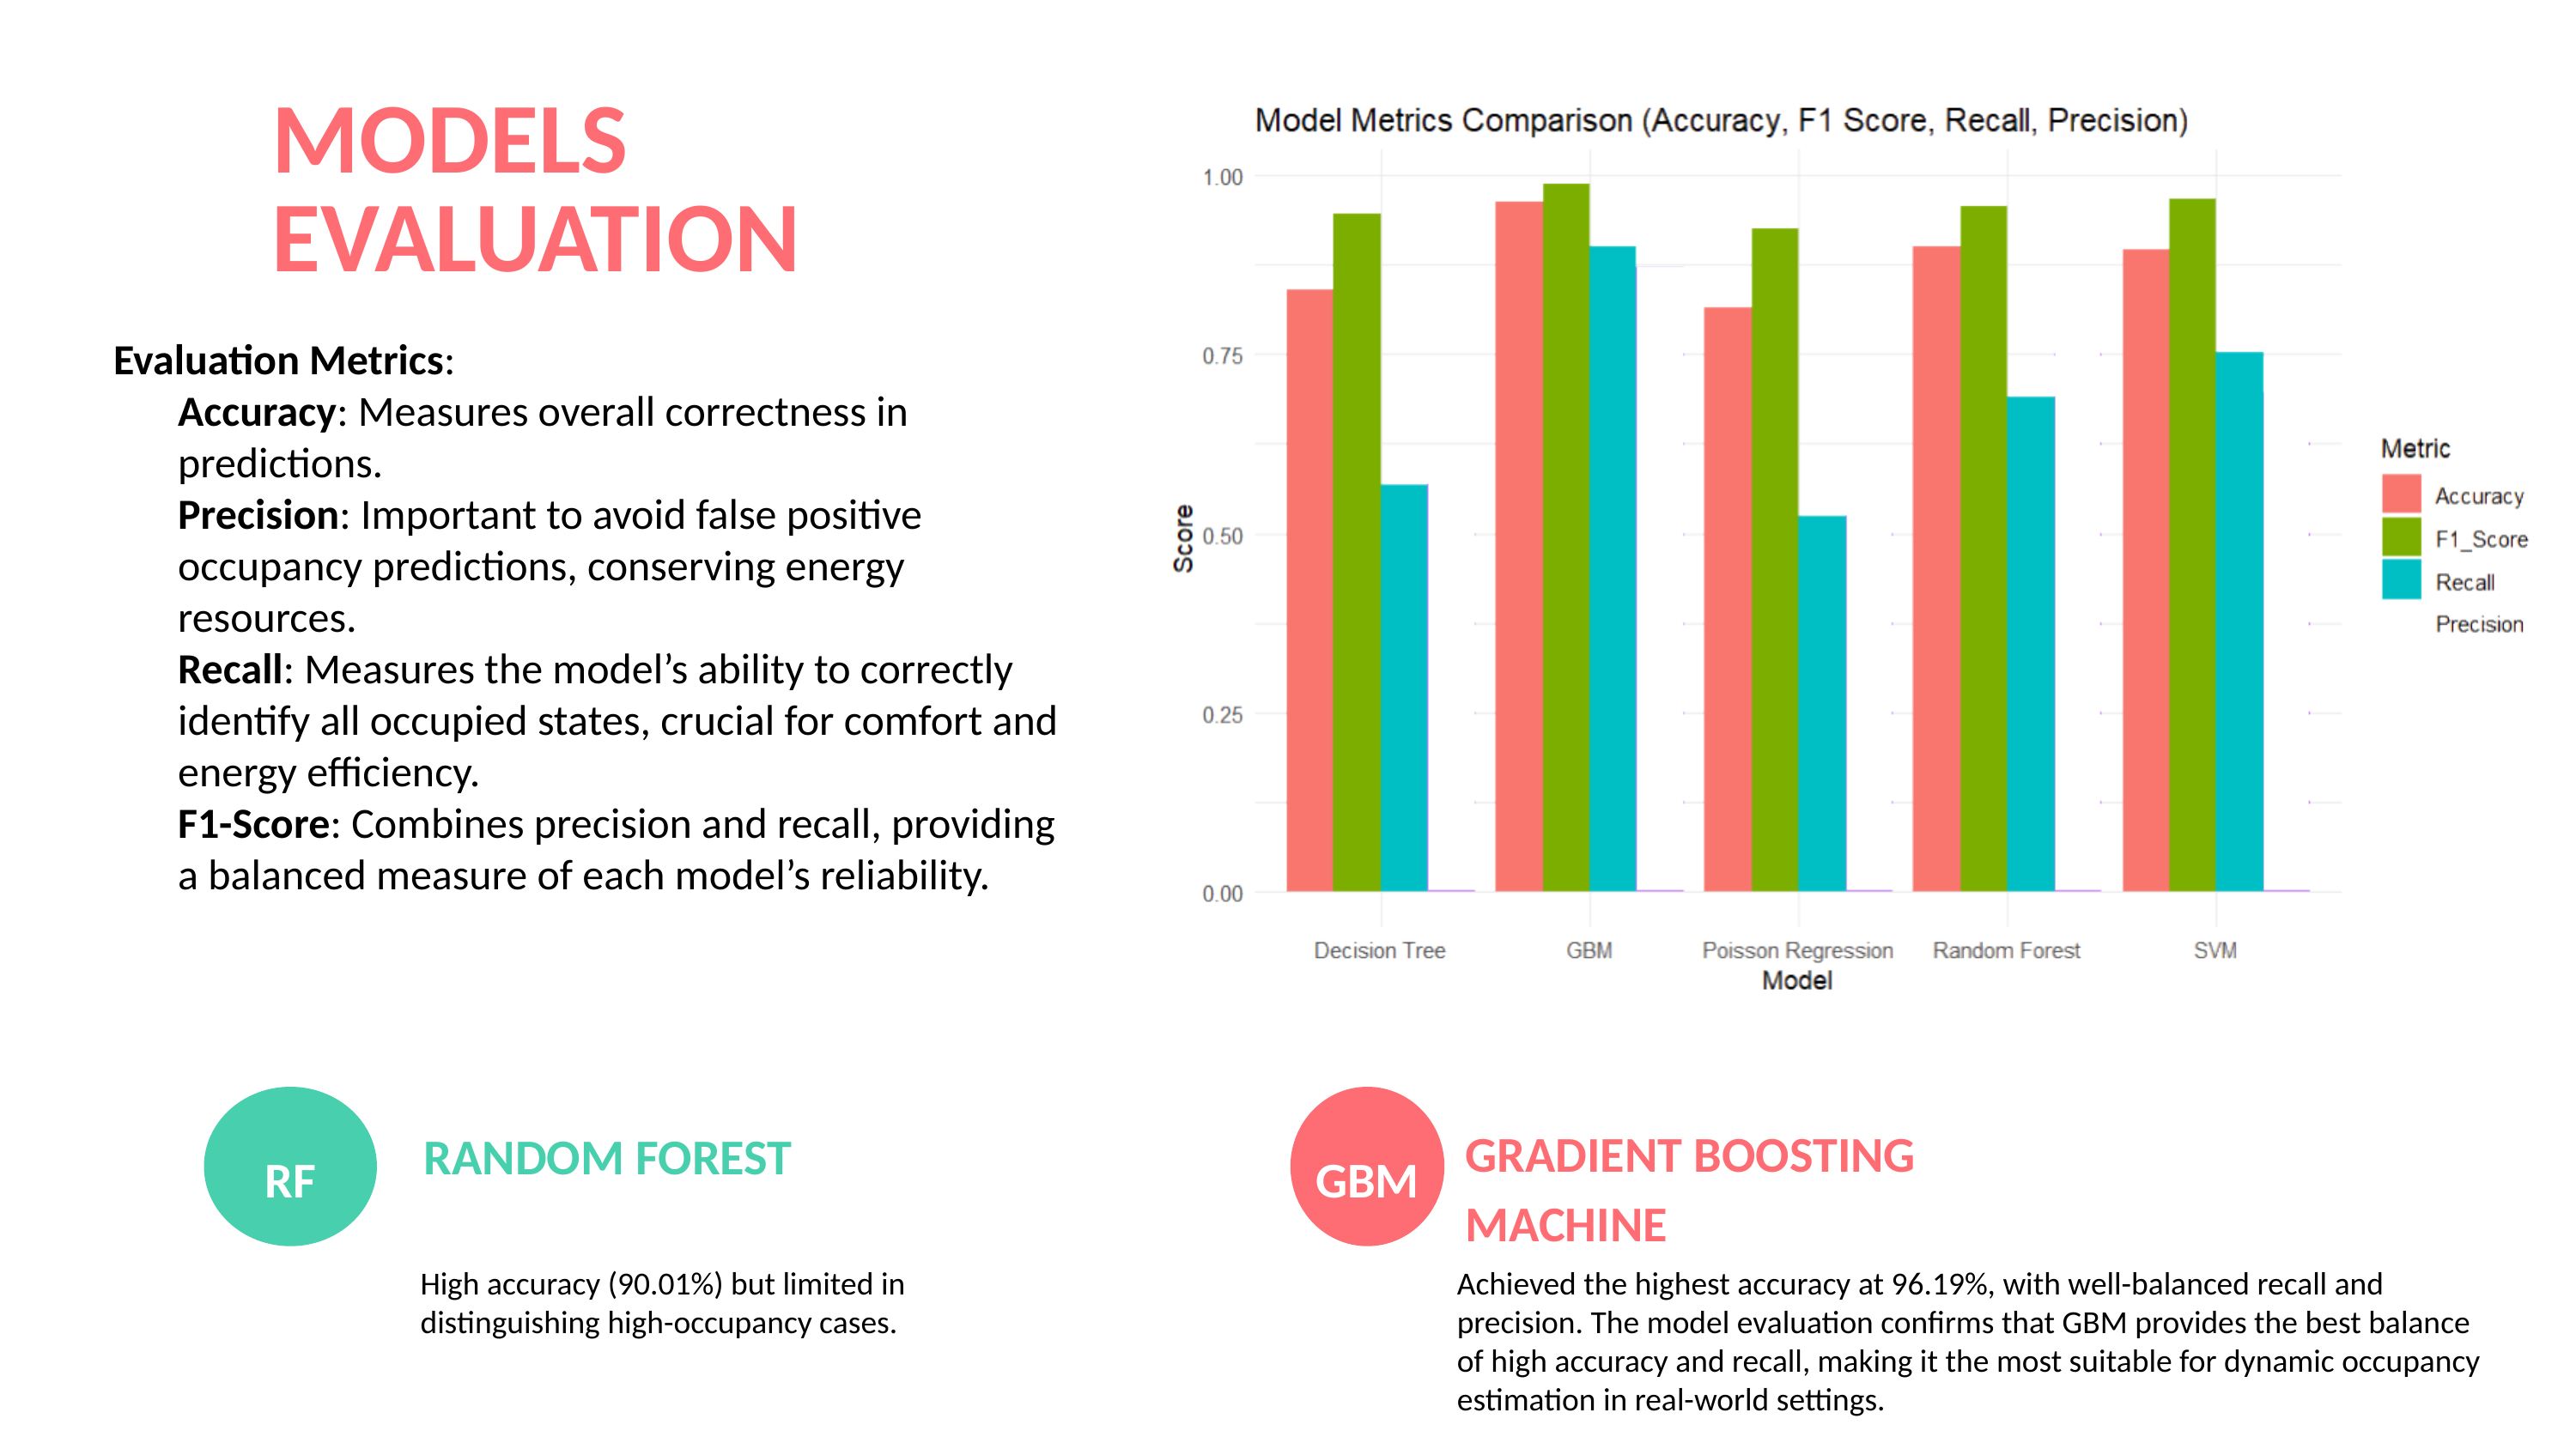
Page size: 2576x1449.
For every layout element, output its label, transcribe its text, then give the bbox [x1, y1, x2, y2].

picture [1170, 100, 2549, 997]
text_box High accuracy (90.01%) but limited in distinguishing high-occupancy cases. [407, 1256, 1095, 1347]
text_box Achieved the highest accuracy at 96.19%, with well-balanced recall and precision. The model evaluation confirms that GBM provides the best balance of high accuracy and recall, making it the most suitable for dynamic occupancy estimation in real-world settings. [1444, 1256, 2512, 1424]
text_box MODELS EVALUATION [271, 94, 948, 293]
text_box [1290, 1086, 2050, 1249]
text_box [204, 1086, 812, 1246]
text_box Evaluation Metrics: Accuracy: Measures overall correctness in predictions. Precision: Important to avoid false positive occupancy predictions, conserving energy resources. Recall: Measures the model’s ability to correctly identify all occupied states, crucial for comfort and energy efficiency. F1-Score: Combines precision and recall, providing a balanced measure of each model’s reliability. [100, 325, 1095, 905]
